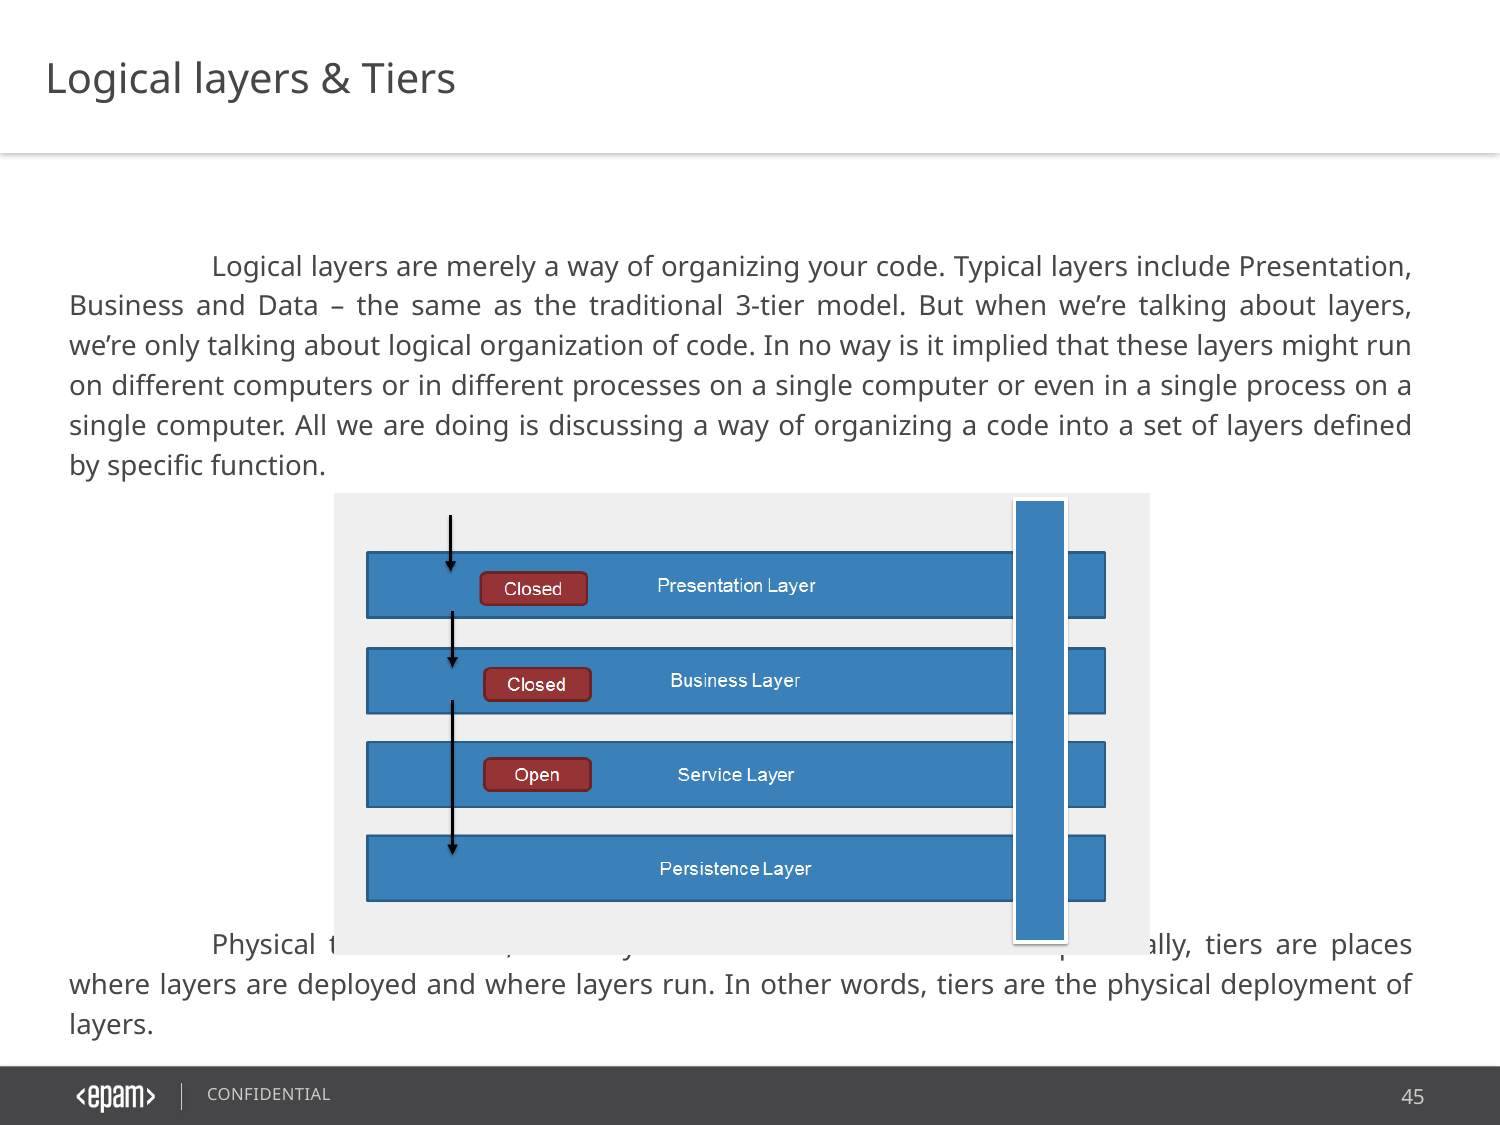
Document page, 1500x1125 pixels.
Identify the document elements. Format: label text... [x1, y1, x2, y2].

list Logical layers are merely a way of organizing your code. Typical layers include Presentation, Business and Data – the same as the traditional 3-tier model. But when we’re talking about layers, we’re only talking about logical organization of code. In no way is it implied that these layers might run on different computers or in different processes on a single computer or even in a single process on a single computer. All we are doing is discussing a way of organizing a code into a set of layers defined by specific function. Physical tiers however, are only about where the code runs. Specifically, tiers are places where layers are deployed and where layers run. In other words, tiers are the physical deployment of layers. [57, 235, 1426, 1050]
picture [76, 1085, 155, 1113]
list Logical layers & Tiers [0, 0, 1500, 153]
picture [333, 493, 1150, 955]
